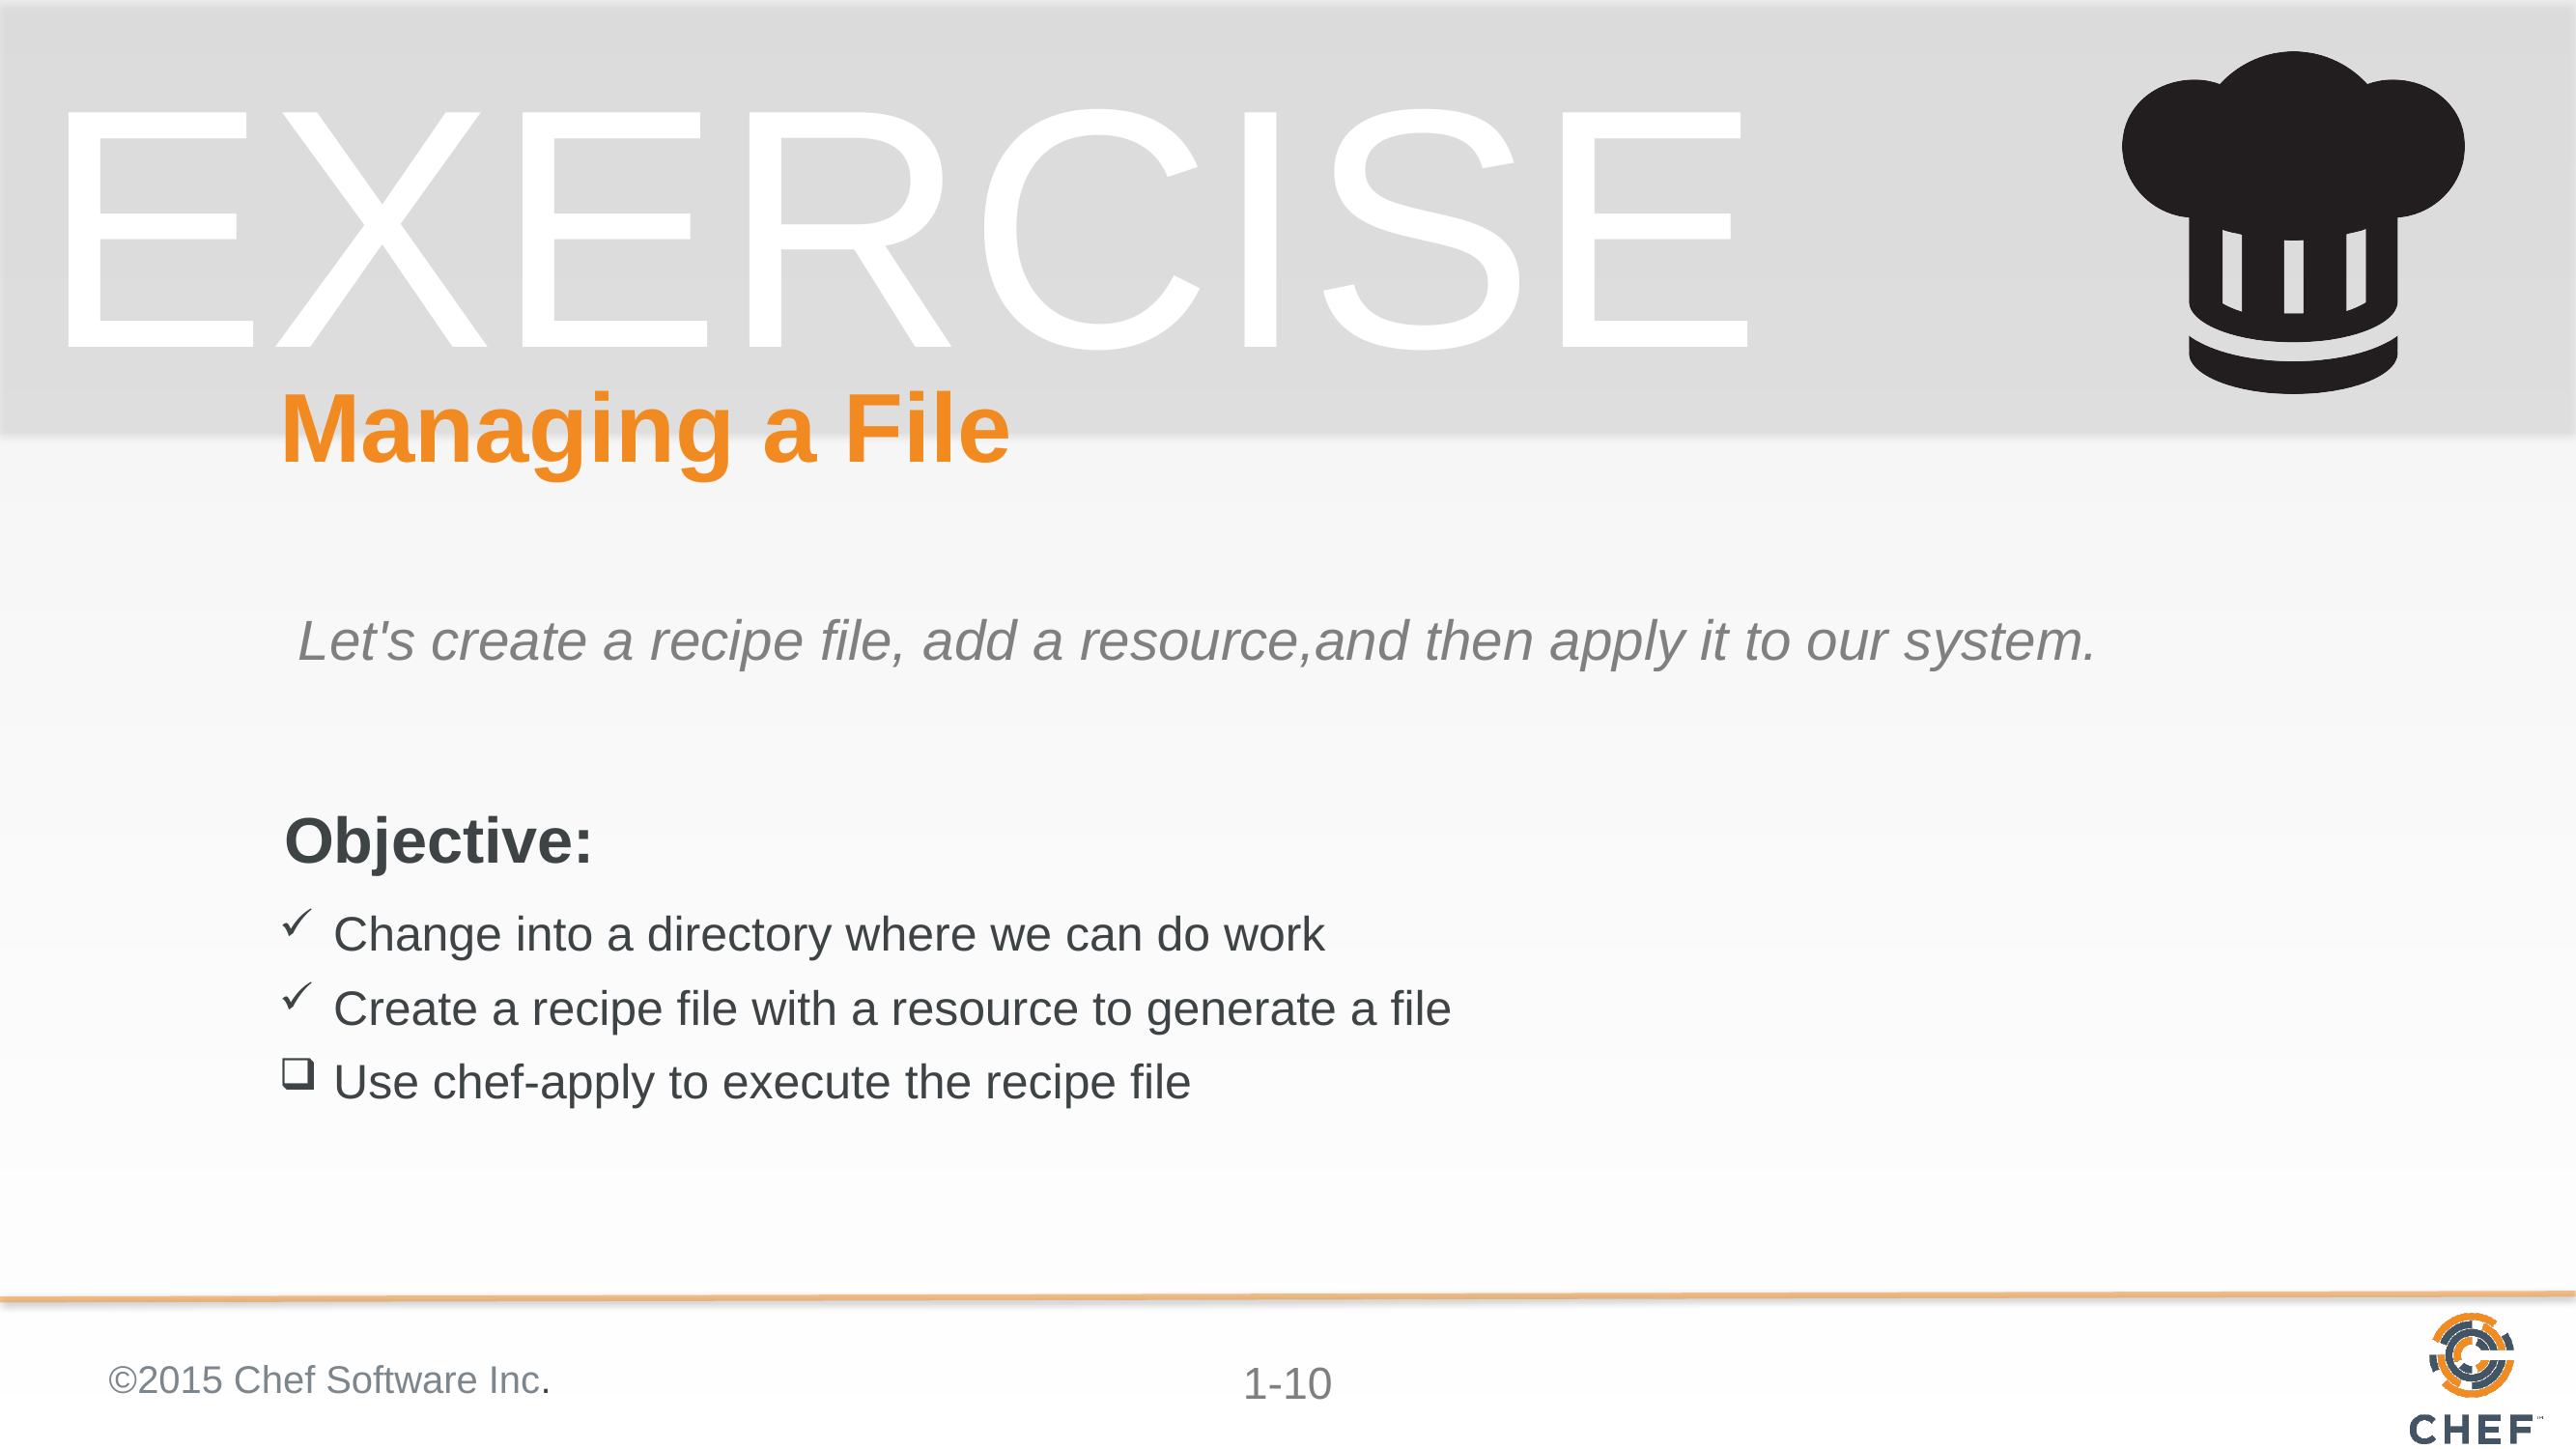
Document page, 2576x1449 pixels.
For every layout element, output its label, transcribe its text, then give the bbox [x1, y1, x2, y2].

picture [2122, 51, 2465, 399]
picture [2399, 1297, 2551, 1449]
title Managing a File [265, 363, 2217, 498]
list Let's create a recipe file, add a resource,and then apply it to our system. [265, 516, 2217, 759]
list Change into a directory where we can do work Create a recipe file with a resource to generate a file Use chef-apply to execute the recipe file [265, 895, 2217, 1284]
